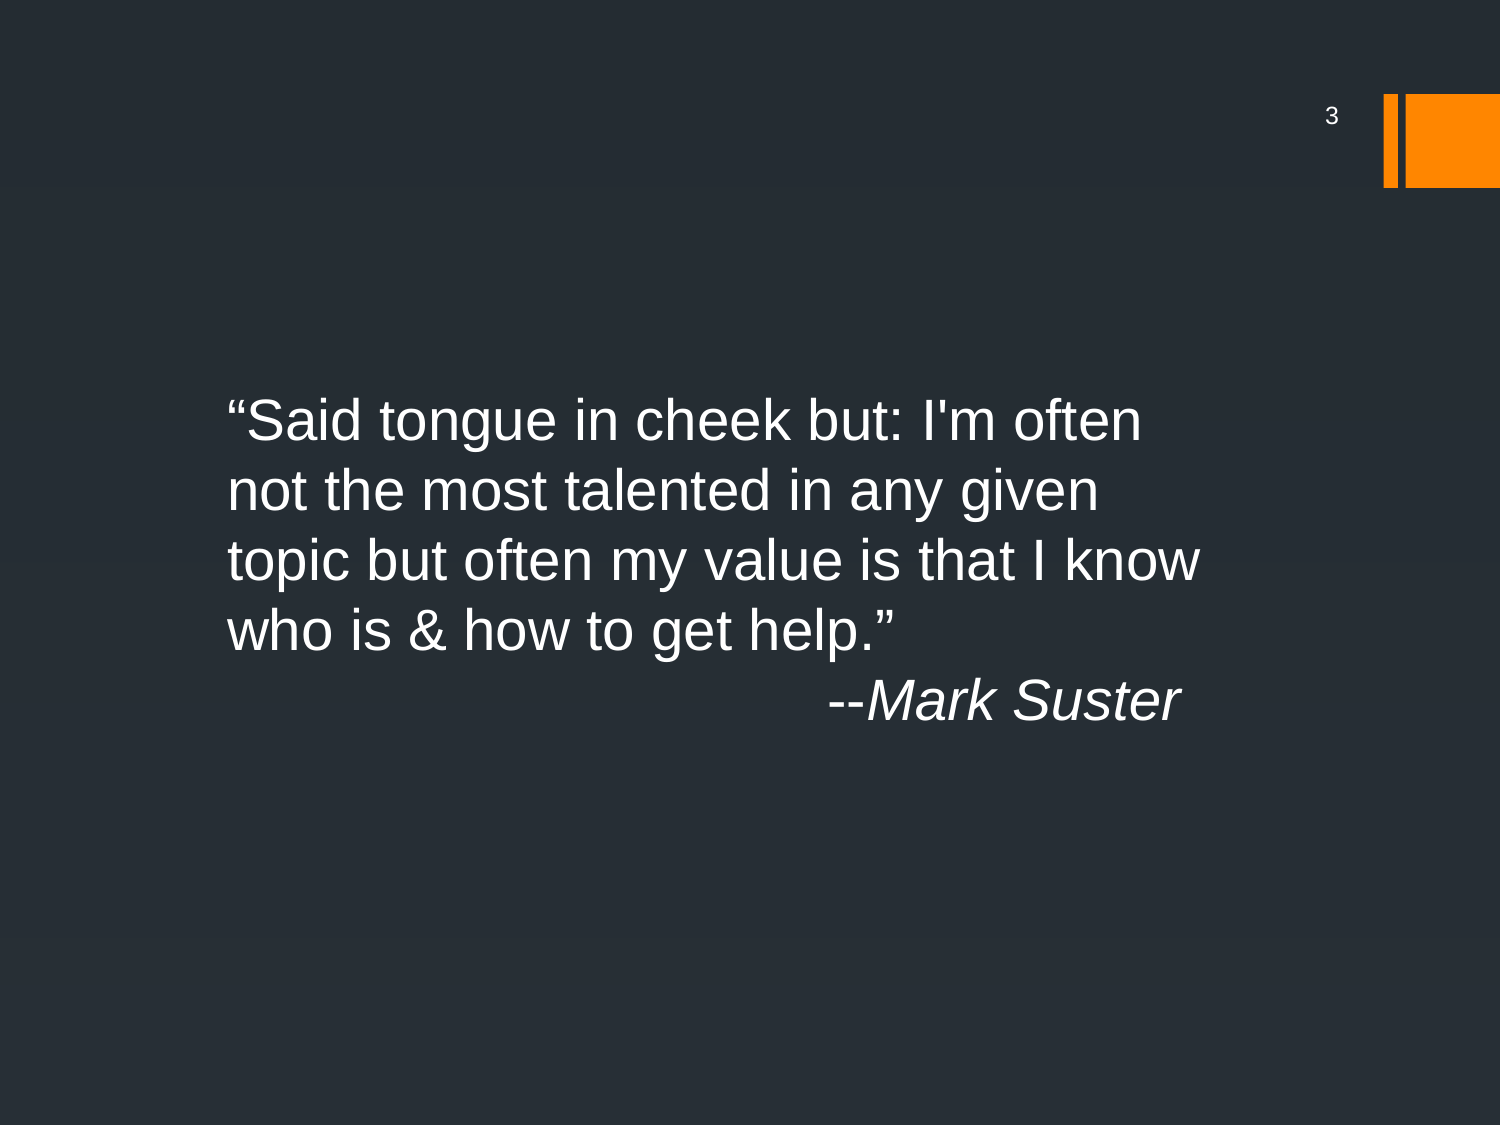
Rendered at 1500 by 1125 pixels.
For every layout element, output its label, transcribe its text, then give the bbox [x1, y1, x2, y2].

slide_number 3 [1199, 90, 1355, 140]
text_box “Said tongue in cheek but: I'm often not the most talented in any given topic but often my value is that I know who is & how to get help.” --Mark Suster [212, 374, 1250, 810]
